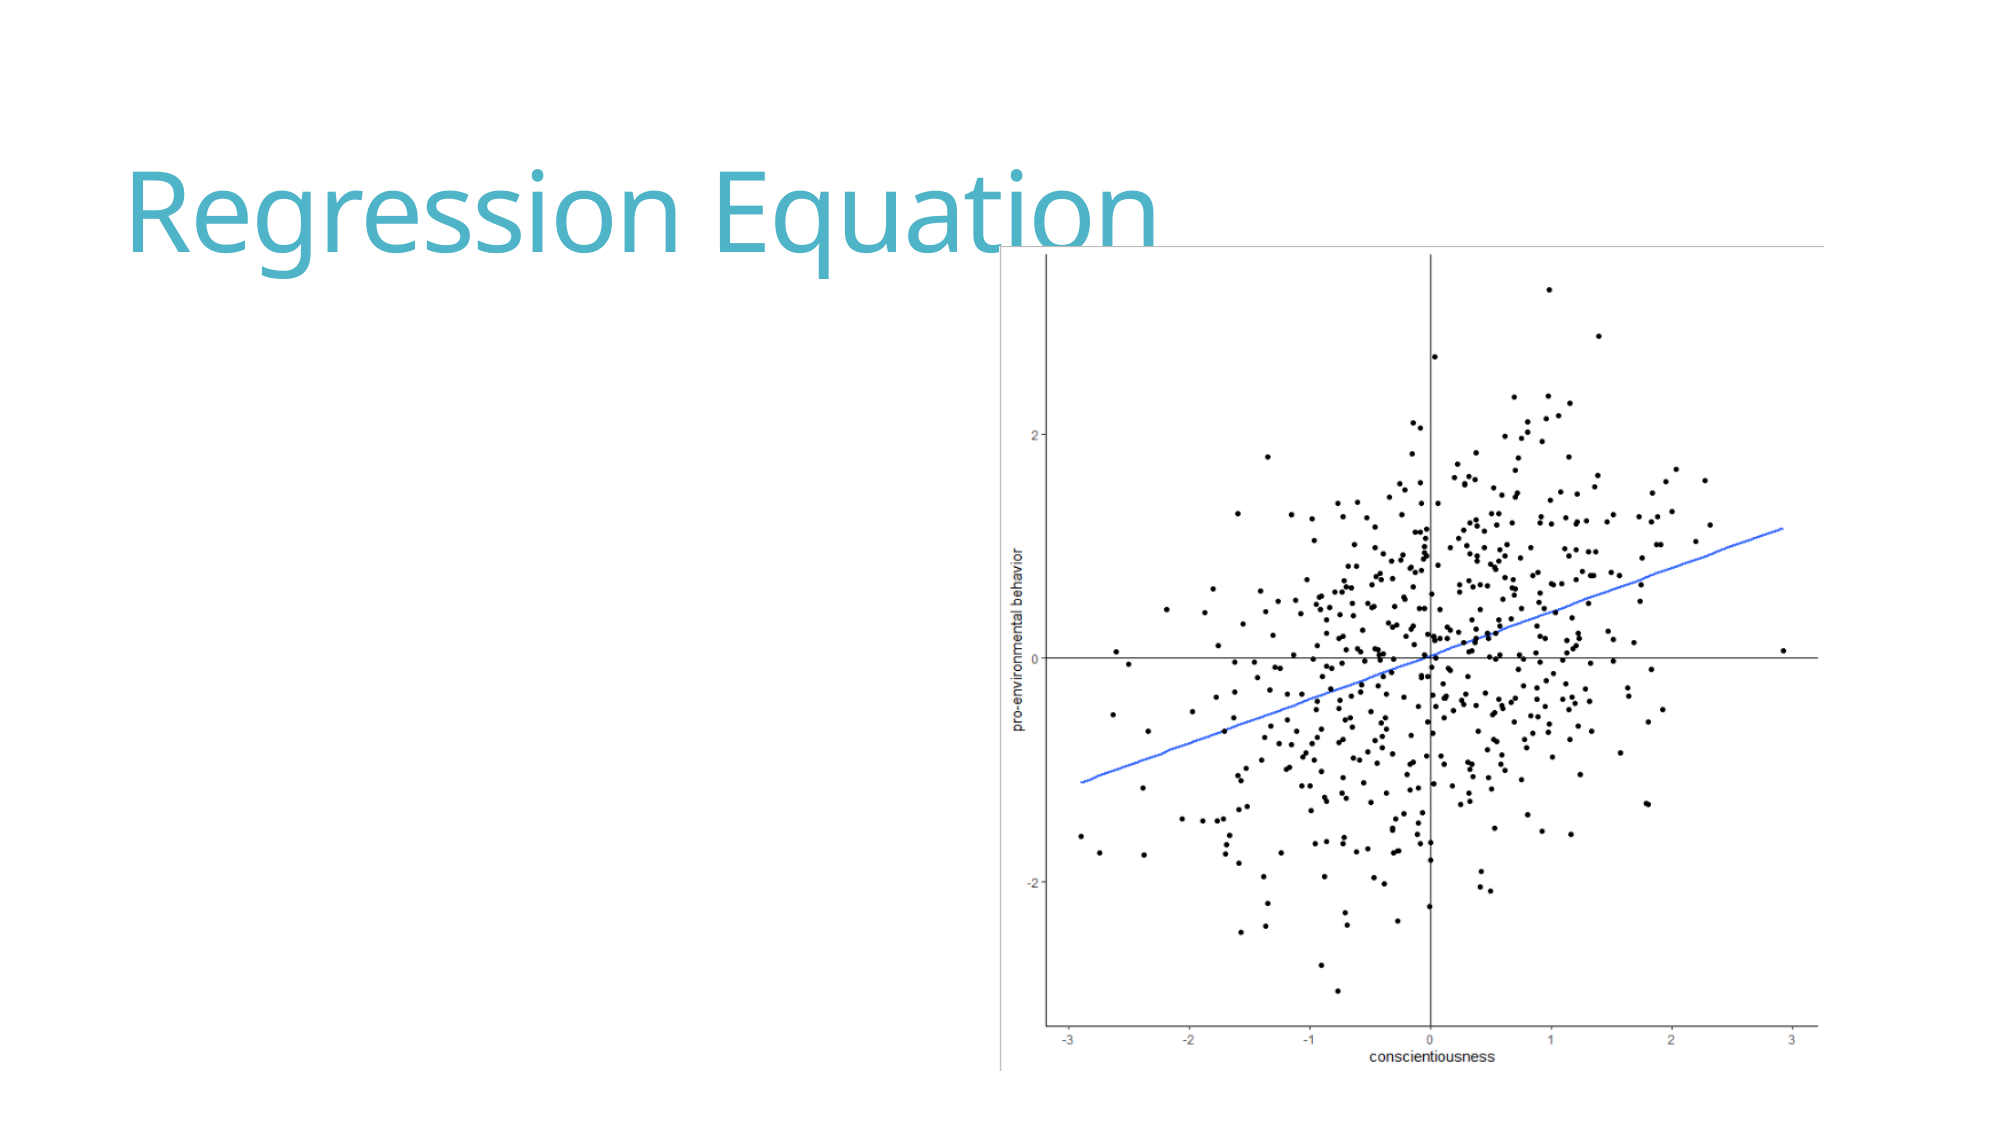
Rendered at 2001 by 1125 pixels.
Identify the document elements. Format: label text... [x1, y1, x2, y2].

title Regression Equation [107, 81, 1875, 354]
picture [999, 246, 1824, 1071]
